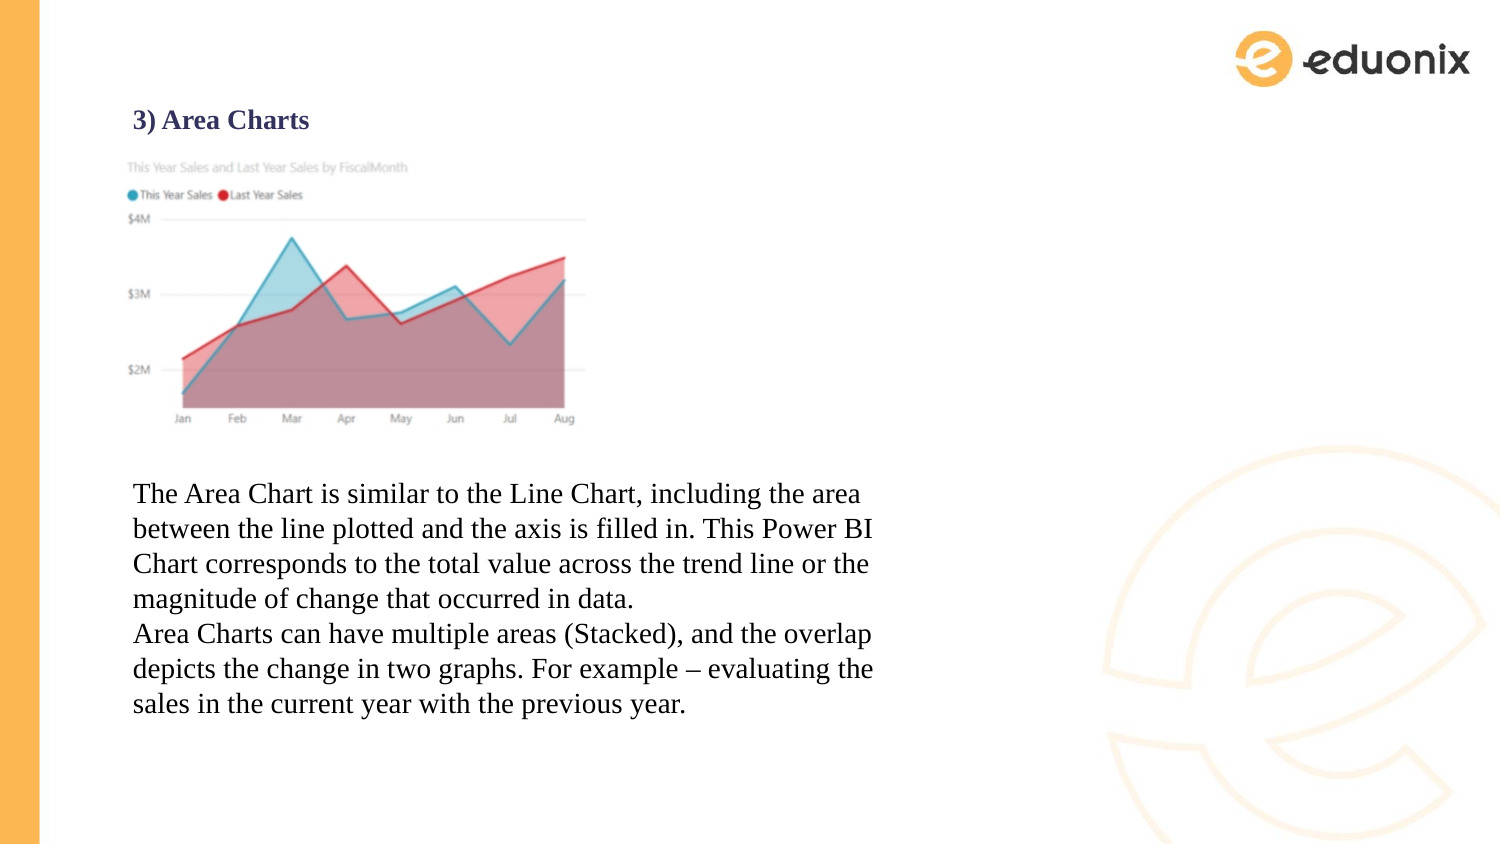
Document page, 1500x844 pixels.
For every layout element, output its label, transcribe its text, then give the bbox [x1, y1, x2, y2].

text_box The Area Chart is similar to the Line Chart, including the area between the line plotted and the axis is filled in. This Power BI Chart corresponds to the total value across the trend line or the magnitude of change that occurred in data. Area Charts can have multiple areas (Stacked), and the overlap depicts the change in two graphs. For example – evaluating the sales in the current year with the previous year. [118, 432, 952, 727]
text_box 3) Area Charts [118, 94, 952, 143]
picture [0, 0, 1500, 844]
